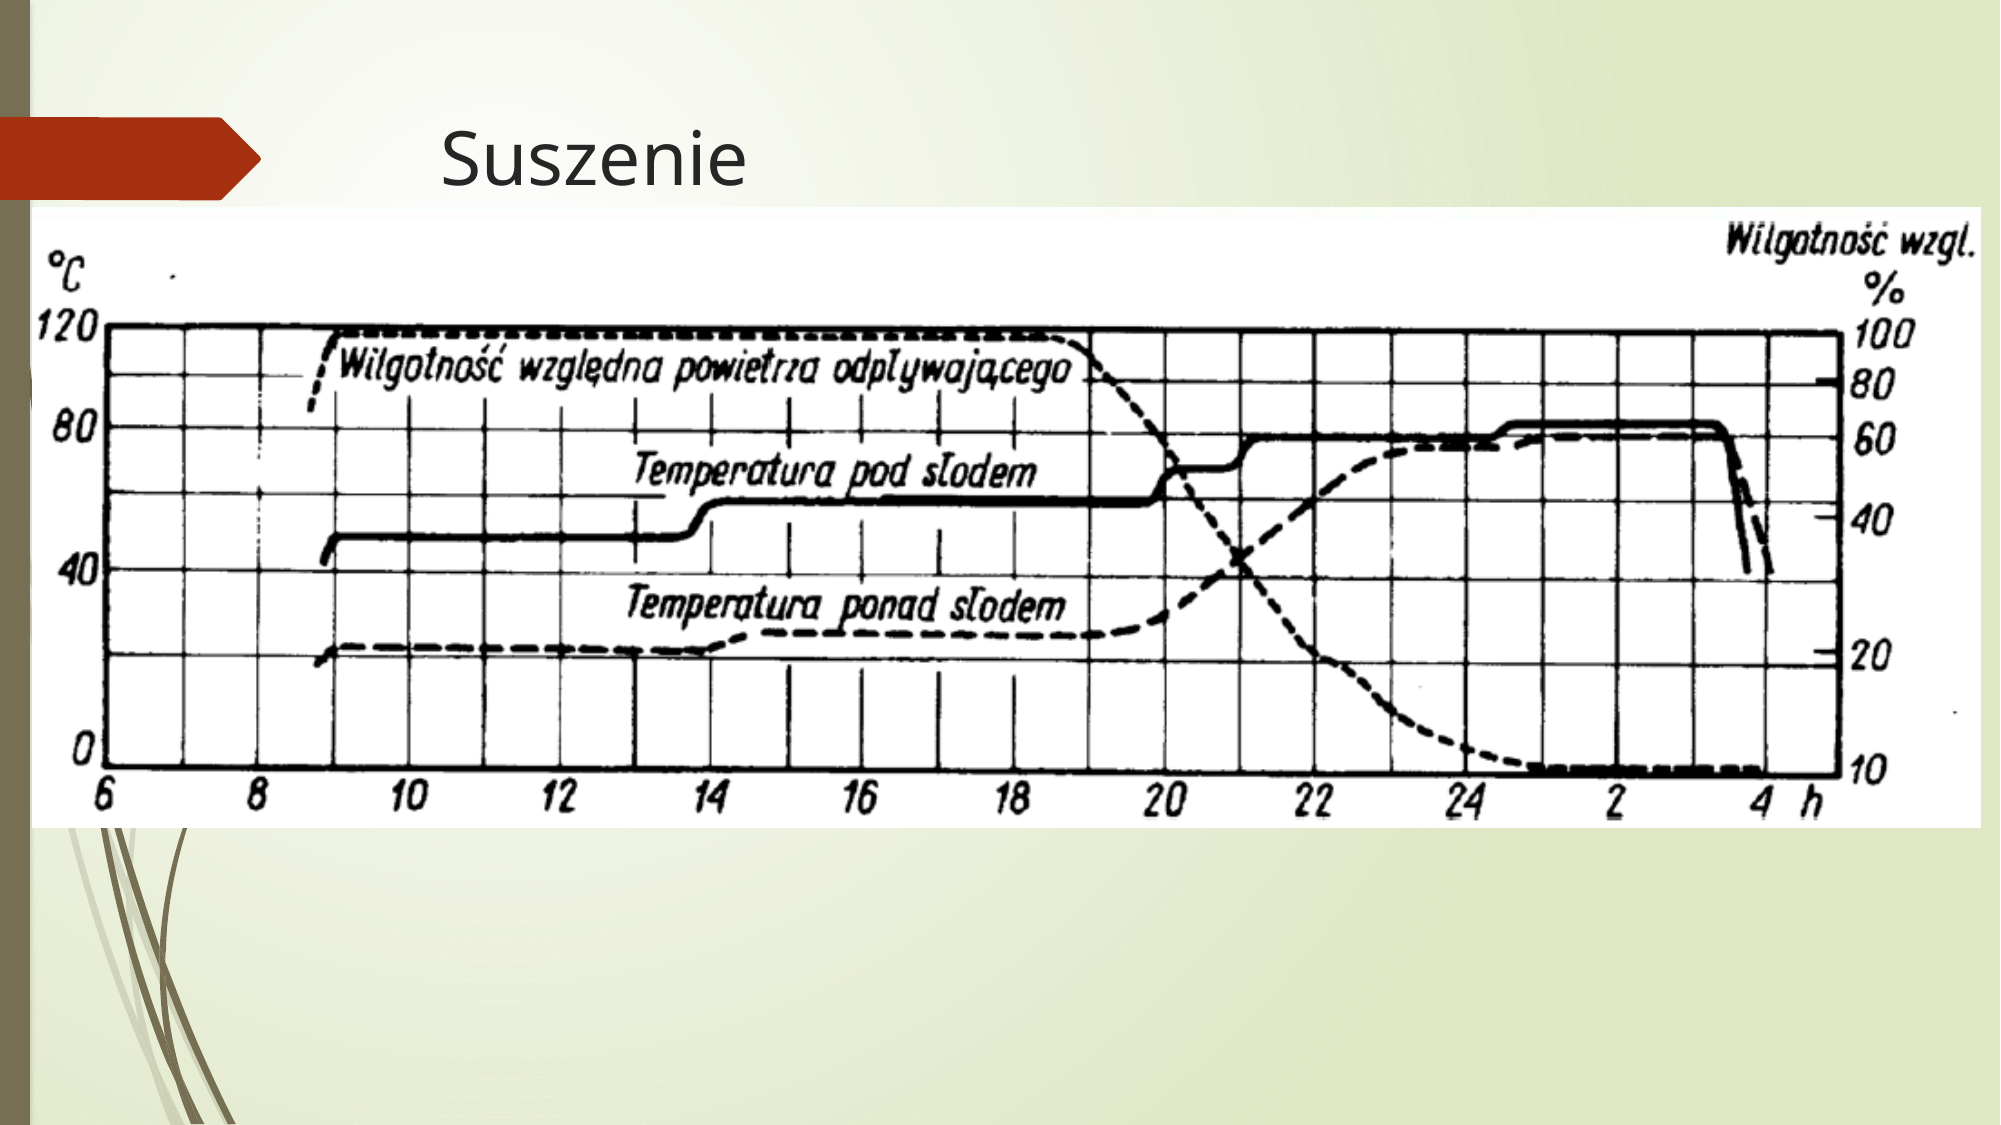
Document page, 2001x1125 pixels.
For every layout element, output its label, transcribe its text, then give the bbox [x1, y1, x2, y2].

title Suszenie [425, 102, 1888, 207]
picture [32, 207, 1981, 828]
